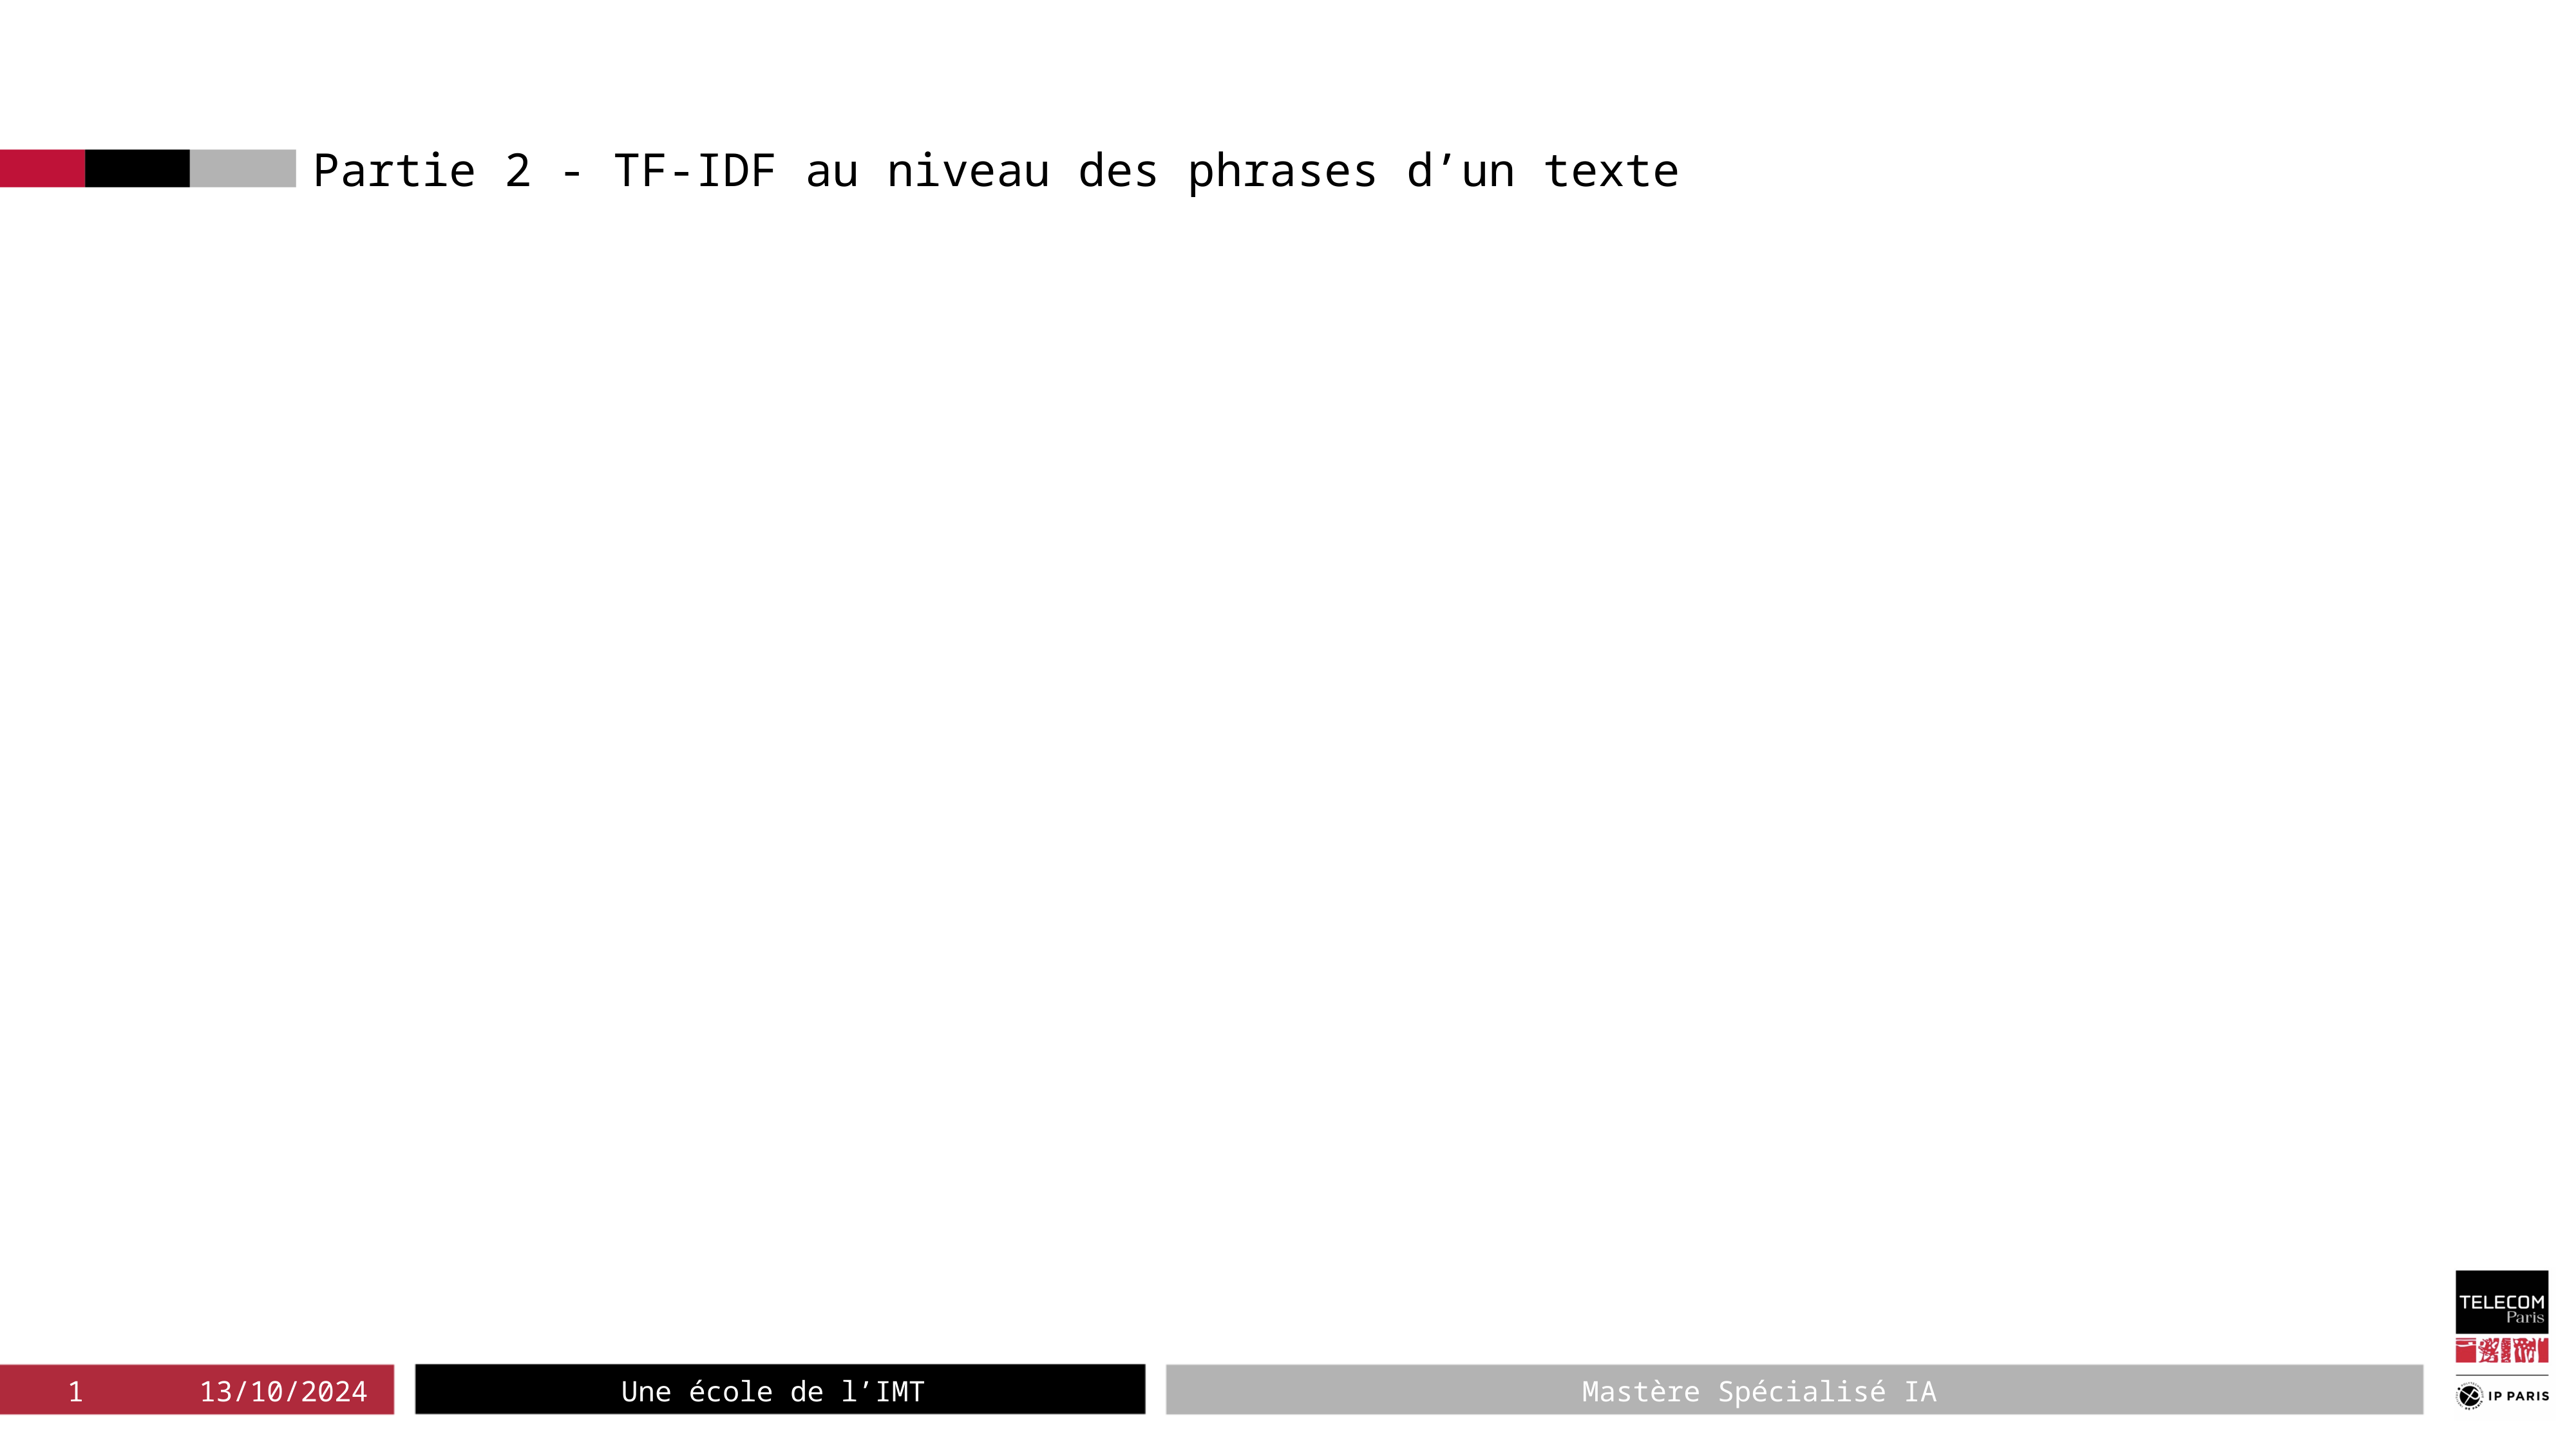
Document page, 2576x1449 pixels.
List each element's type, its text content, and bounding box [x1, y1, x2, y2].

text_box Partie 2 - TF-IDF au niveau des phrases d’un texte [307, 135, 1741, 202]
picture [0, 147, 298, 189]
picture [0, 1333, 2434, 1434]
picture [2454, 1267, 2556, 1422]
